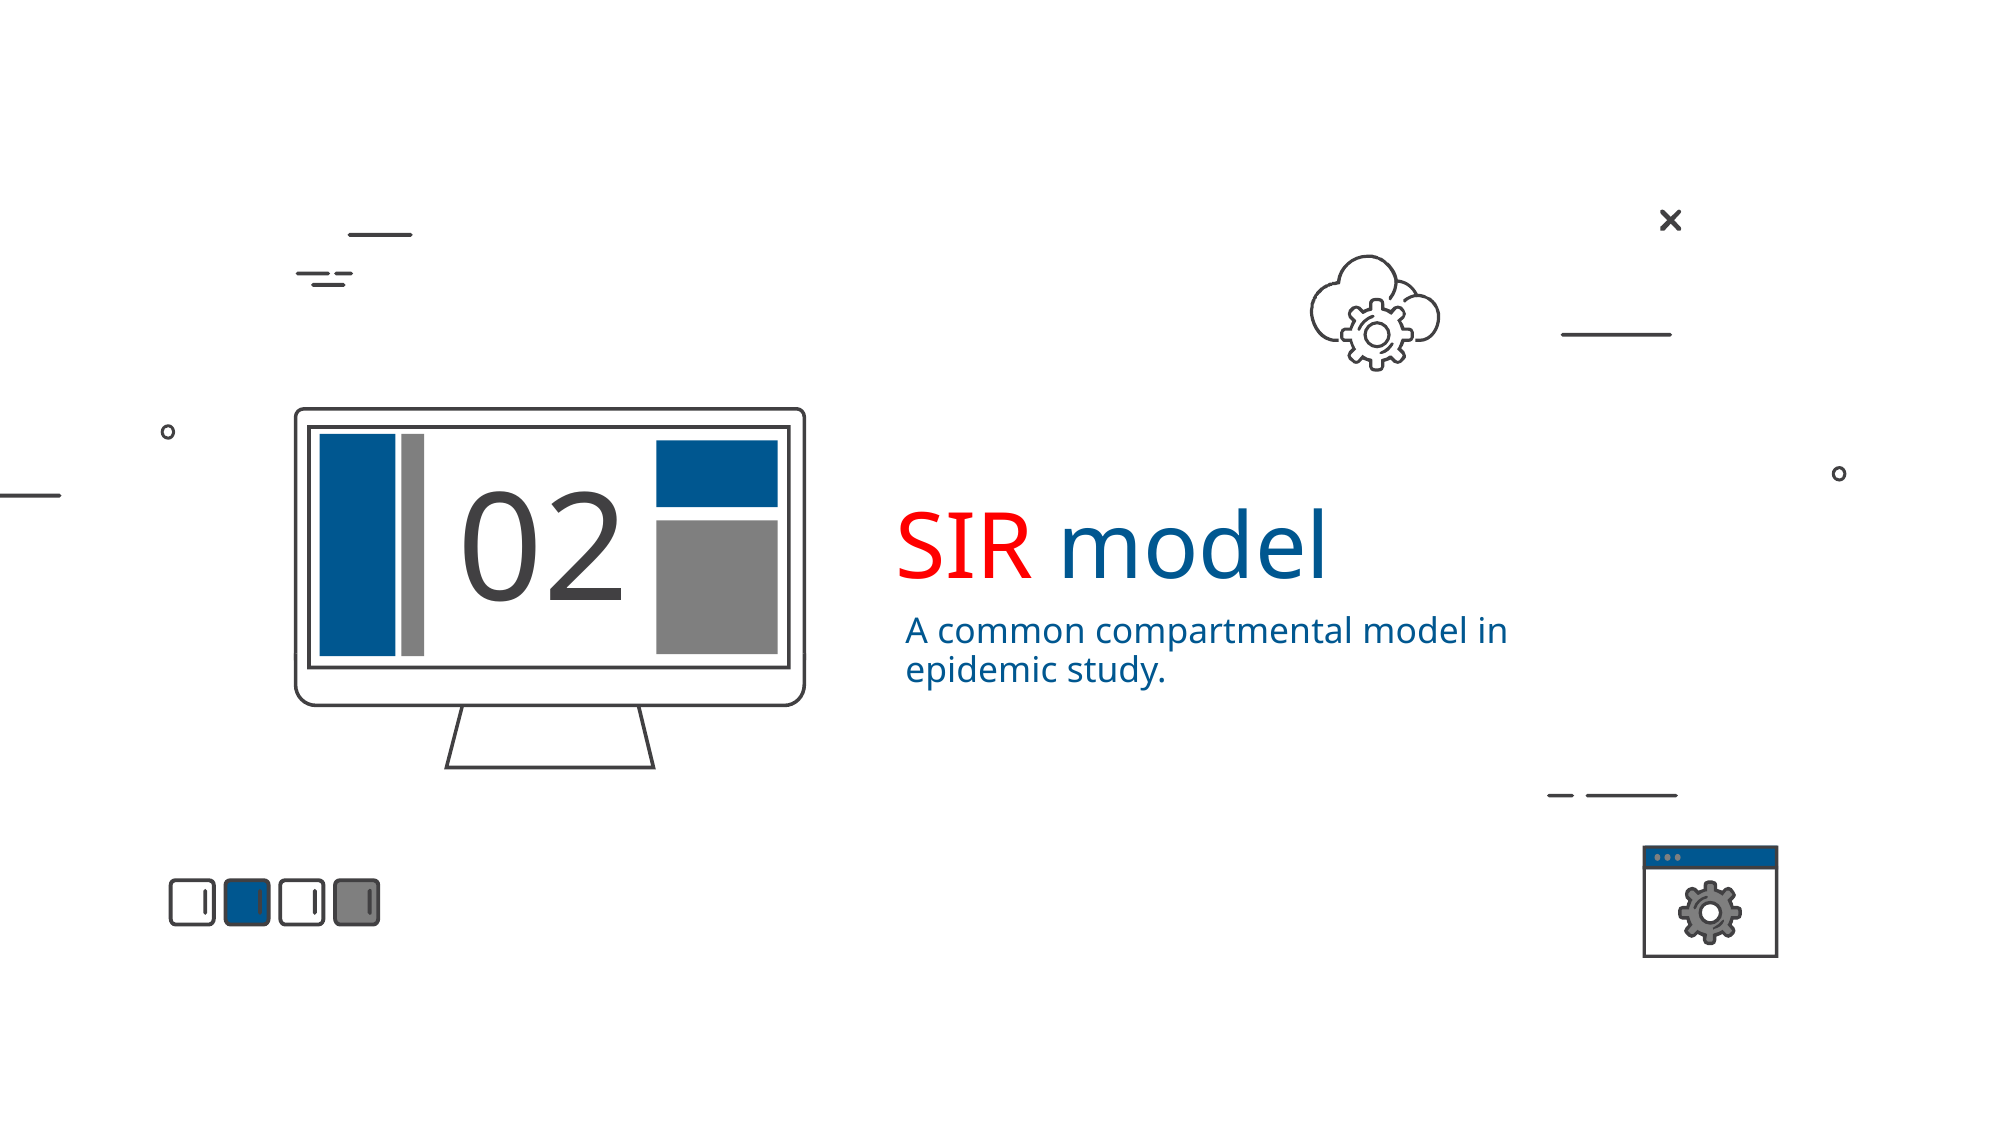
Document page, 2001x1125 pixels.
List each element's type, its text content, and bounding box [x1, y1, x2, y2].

text_box [160, 424, 176, 440]
text_box [1560, 332, 1673, 337]
text_box A common compartmental model in epidemic study. [890, 605, 1668, 698]
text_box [293, 407, 807, 770]
text_box [1671, 209, 1682, 220]
text_box [347, 232, 413, 237]
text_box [1642, 845, 1779, 958]
text_box [1831, 466, 1847, 482]
text_box [1660, 209, 1682, 231]
text_box [1585, 793, 1678, 798]
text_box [168, 878, 381, 927]
text_box [1660, 220, 1671, 231]
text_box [1309, 254, 1441, 372]
text_box [1547, 793, 1575, 798]
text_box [295, 271, 354, 287]
text_box [0, 493, 62, 498]
text_box SIR model [880, 479, 1661, 605]
